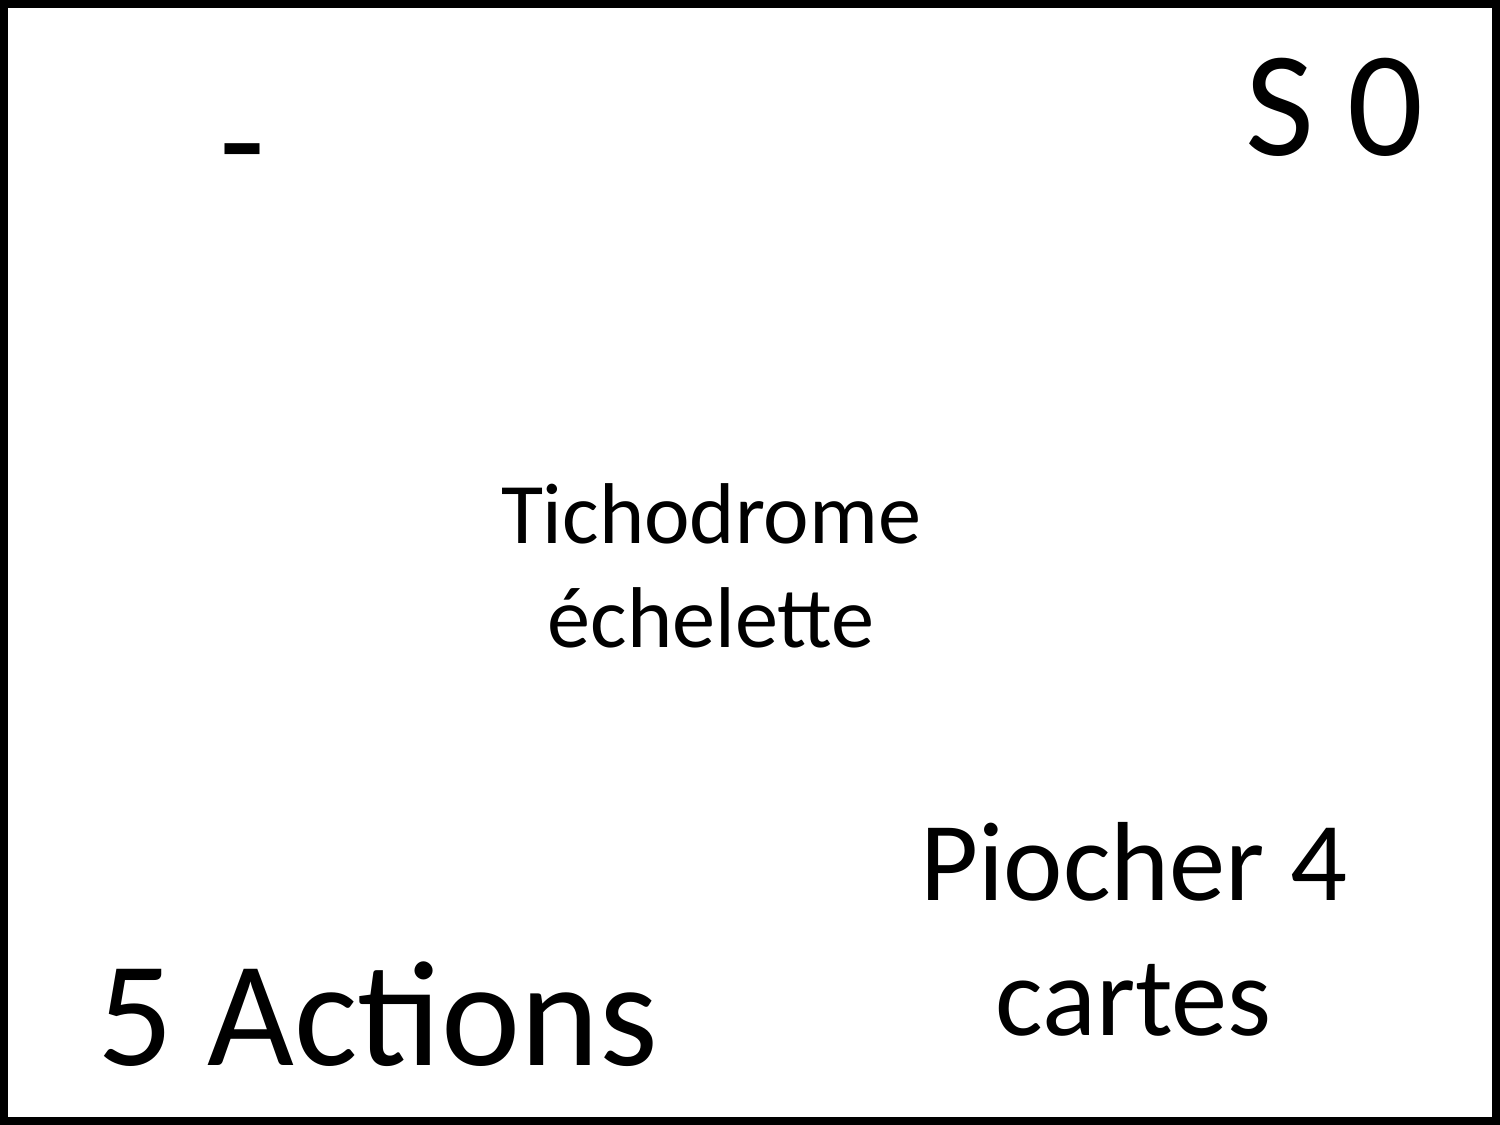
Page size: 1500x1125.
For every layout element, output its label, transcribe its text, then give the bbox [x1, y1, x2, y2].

subtitle Tichodrome échelette [312, 450, 1110, 675]
text_box [0, 0, 1500, 1125]
text_box S 0 [1222, 42, 1447, 149]
text_box 5 Actions [76, 952, 680, 1059]
text_box Piocher 4 cartes [785, 775, 1483, 1071]
title - [53, 54, 432, 209]
